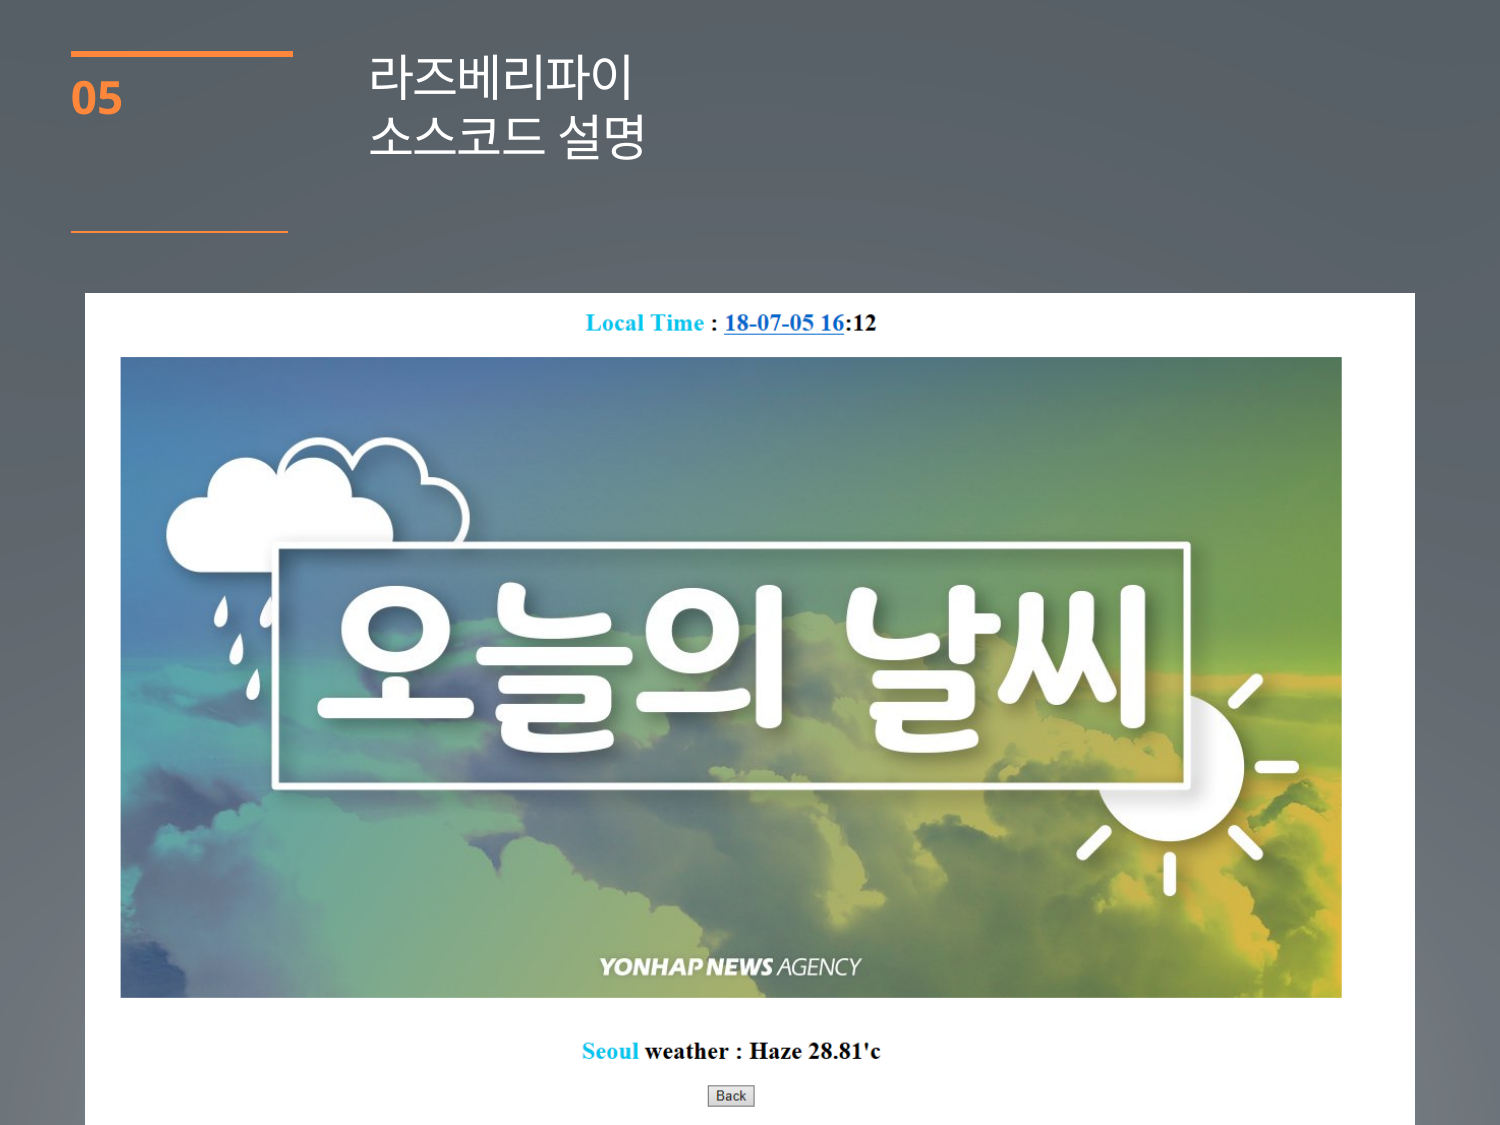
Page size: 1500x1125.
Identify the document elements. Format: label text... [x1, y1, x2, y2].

title 라즈베리파이 소스코드 설명 [353, 38, 1435, 209]
text_box 05 [56, 61, 139, 132]
picture [0, 0, 1500, 1125]
